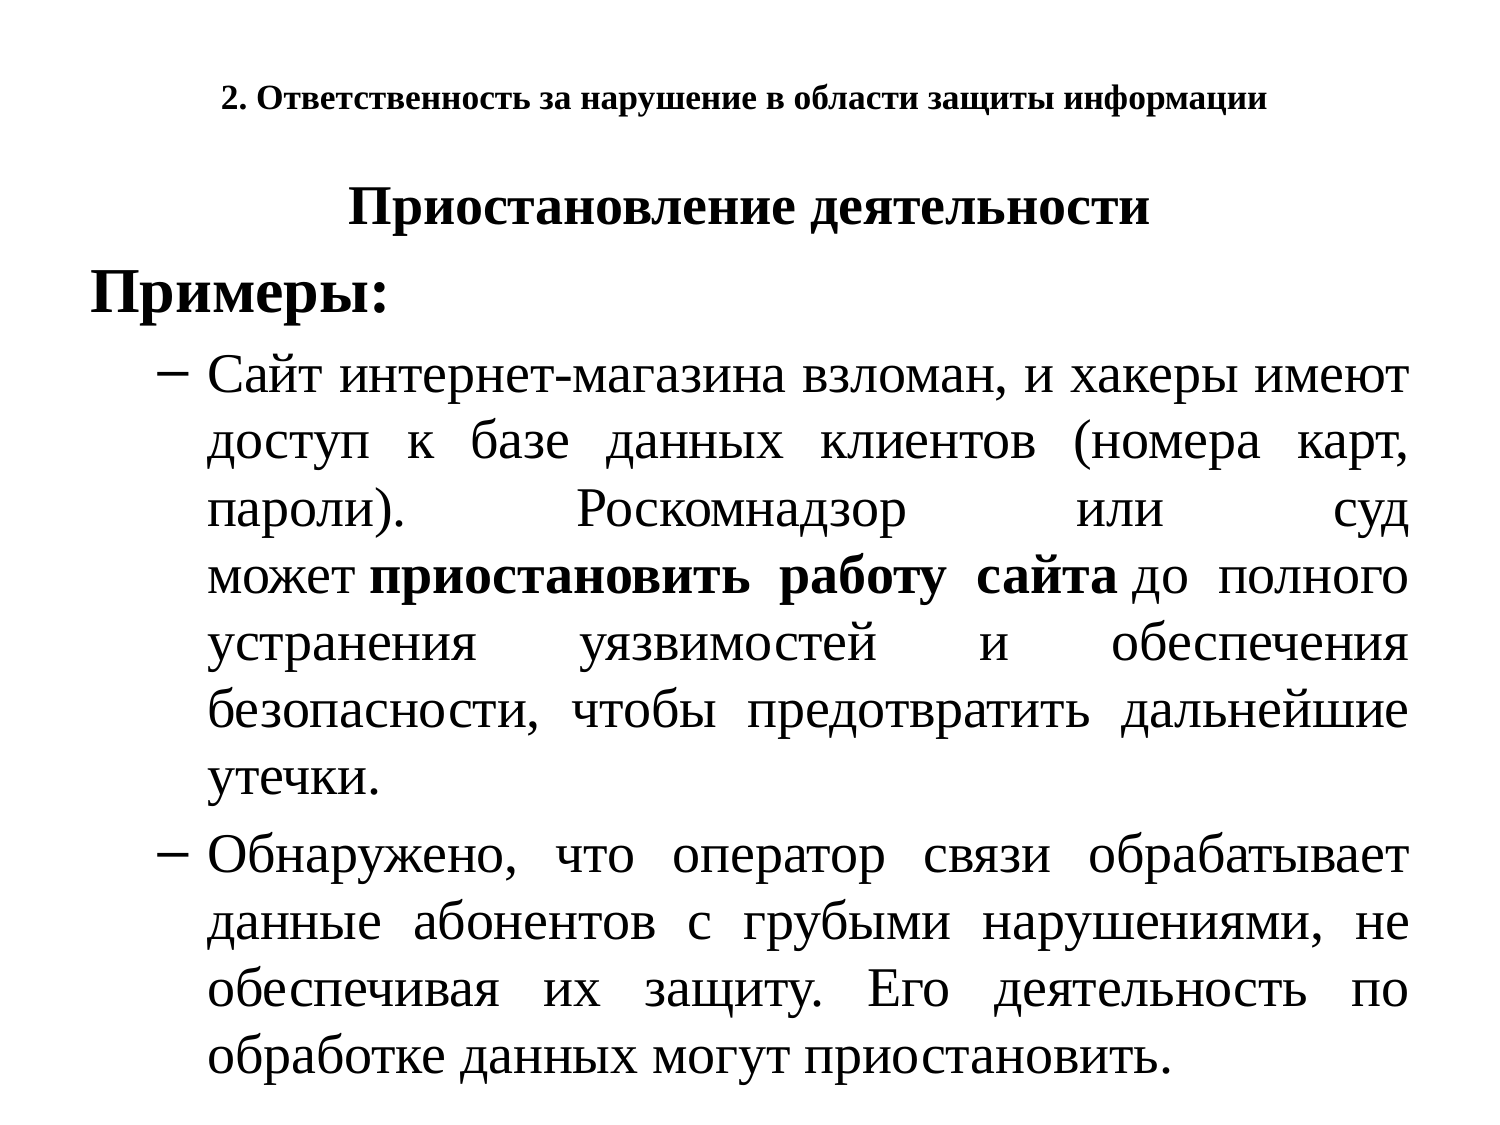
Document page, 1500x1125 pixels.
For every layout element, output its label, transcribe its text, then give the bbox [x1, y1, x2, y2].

list Приостановление деятельности Примеры: Сайт интернет-магазина взломан, и хакеры имеют доступ к базе данных клиентов (номера карт, пароли). Роскомнадзор или суд может приостановить работу сайта до полного устранения уязвимостей и обеспечения безопасности, чтобы предотвратить дальнейшие утечки. Обнаружено, что оператор связи обрабатывает данные абонентов с грубыми нарушениями, не обеспечивая их защиту. Его деятельность по обработке данных могут приостановить. [75, 160, 1425, 1094]
title 2. Ответственность за нарушение в области защиты информации [53, 66, 1436, 173]
